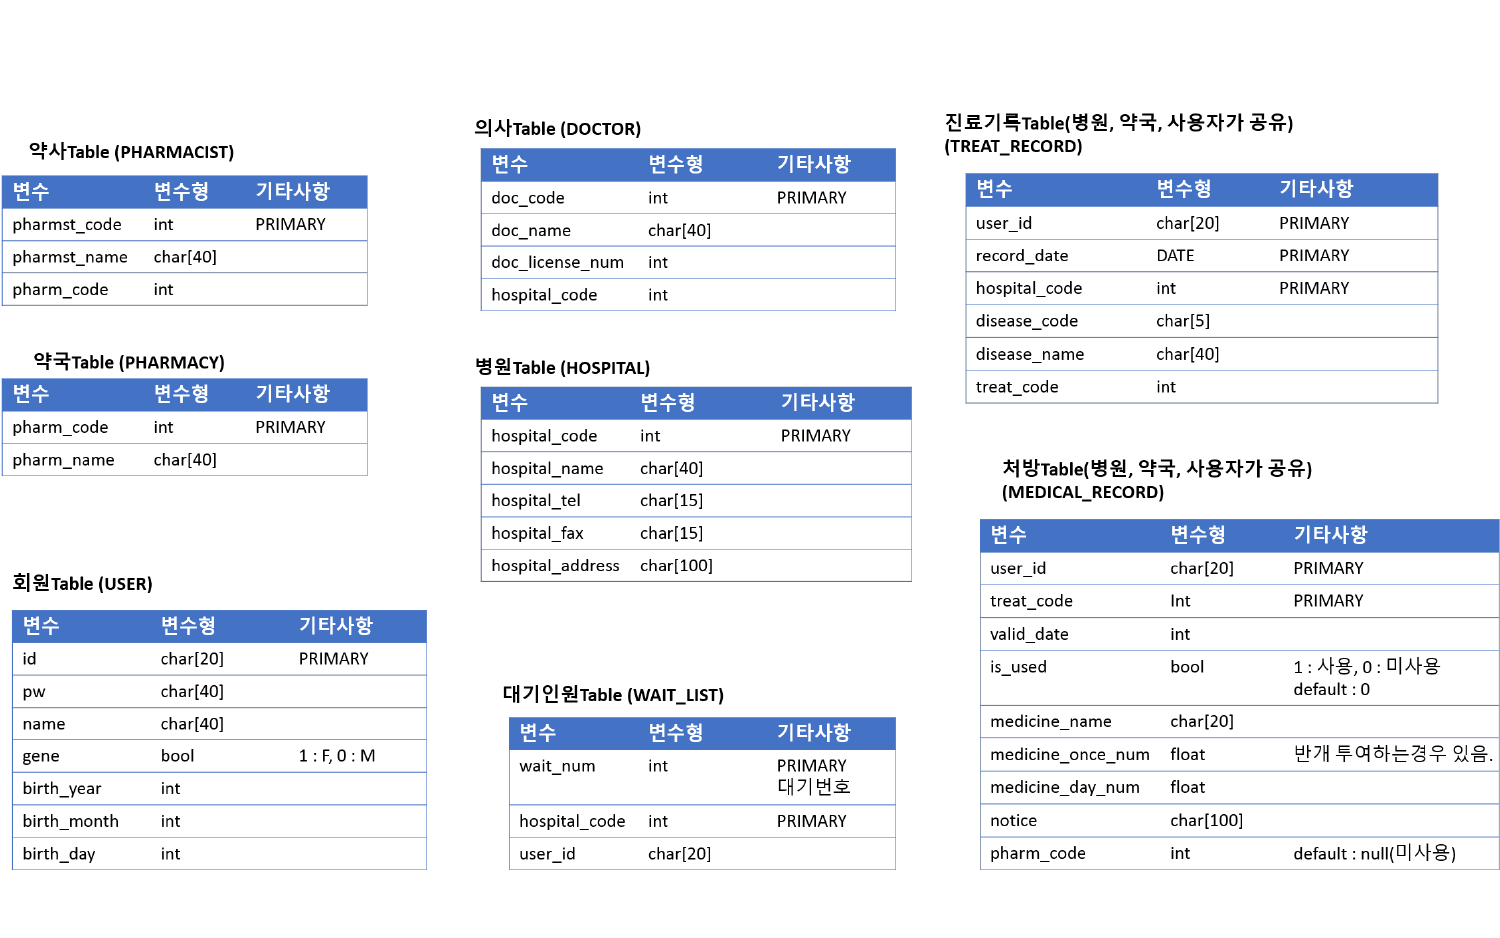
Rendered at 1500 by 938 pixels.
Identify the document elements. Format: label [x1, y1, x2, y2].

picture [0, 104, 1500, 875]
